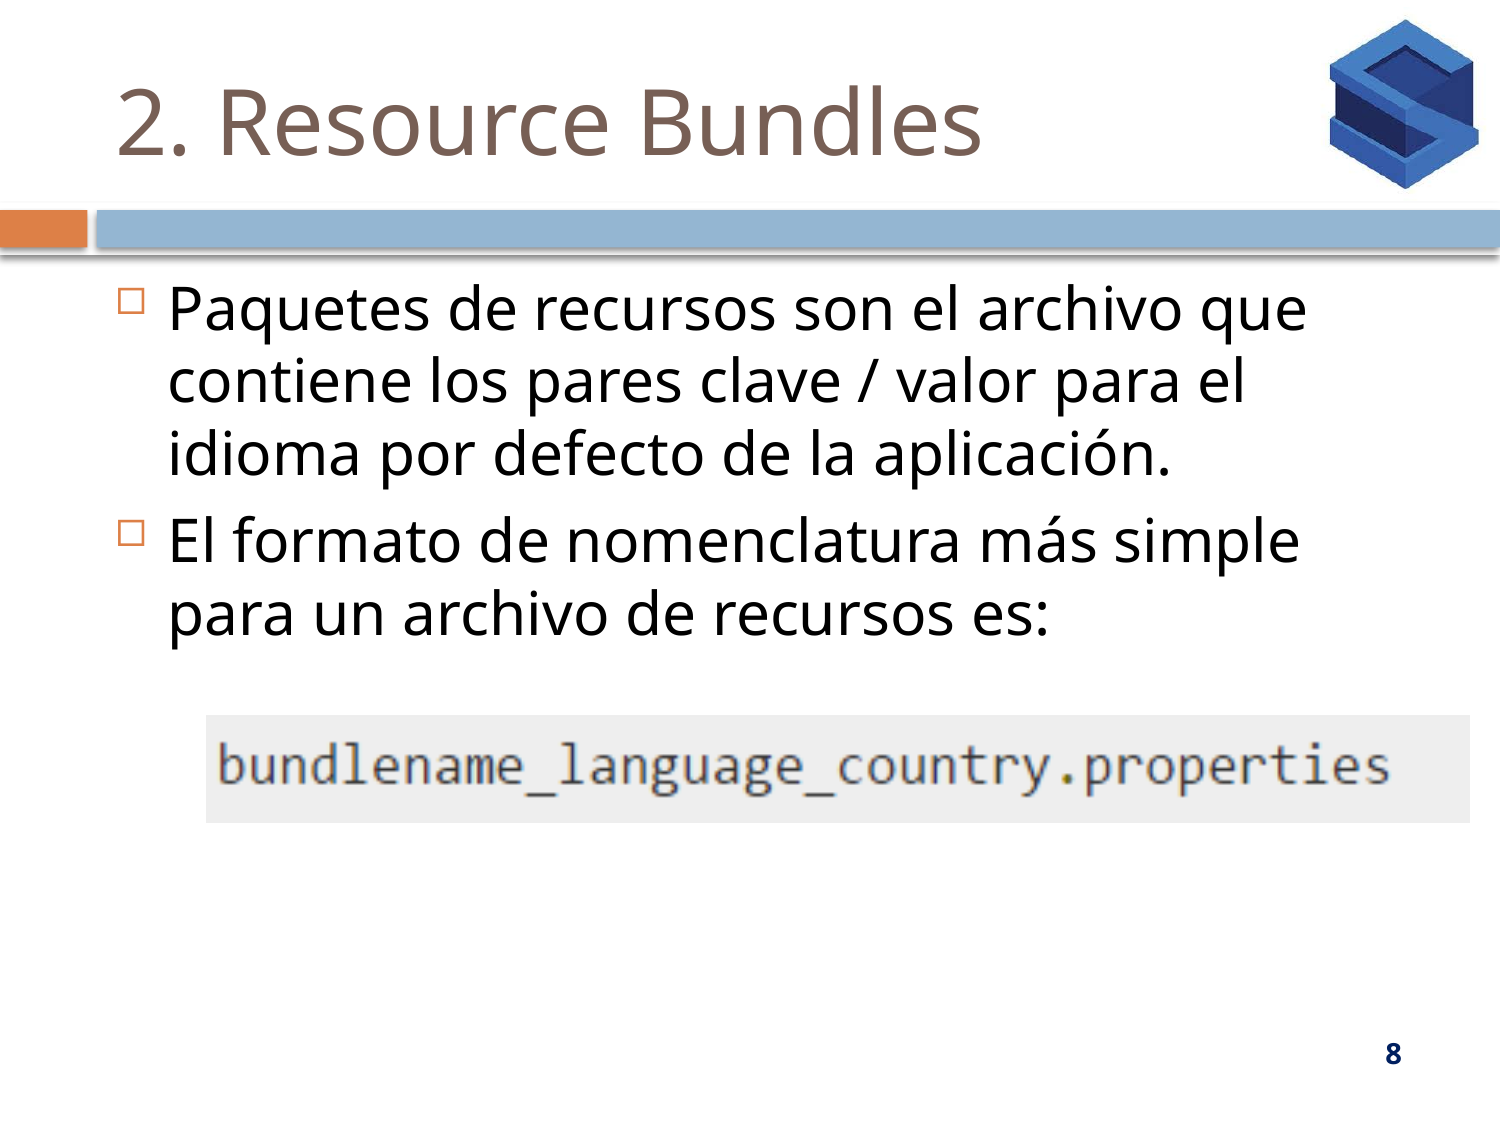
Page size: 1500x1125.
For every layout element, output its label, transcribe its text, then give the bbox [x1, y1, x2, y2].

picture [206, 715, 1471, 823]
title 2. Resource Bundles [100, 37, 1438, 200]
list Paquetes de recursos son el archivo que contiene los pares clave / valor para el idioma por defecto de la aplicación. El formato de nomenclatura más simple para un archivo de recursos es: [100, 262, 1438, 1000]
picture [1307, 7, 1500, 201]
slide_number 8 [1350, 1034, 1438, 1075]
